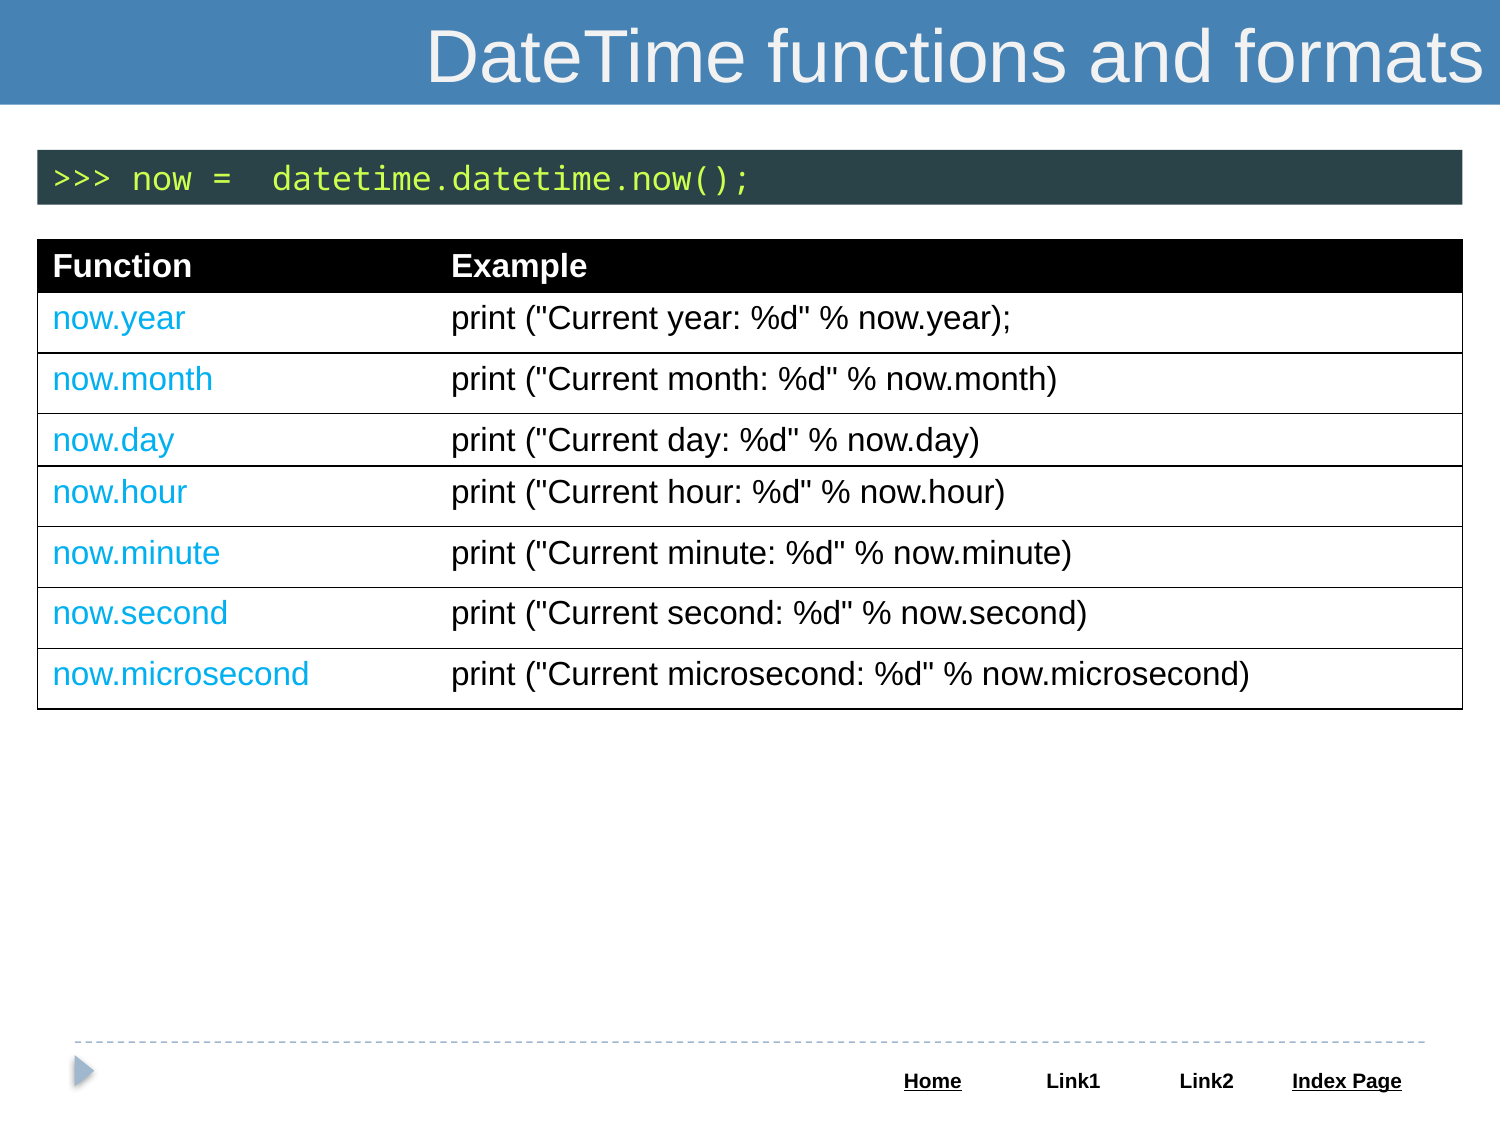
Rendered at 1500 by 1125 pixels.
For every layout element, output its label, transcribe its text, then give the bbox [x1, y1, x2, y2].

table_cell print ("Current year: %d" % now.year); [436, 293, 1462, 352]
table_cell now.year [38, 293, 436, 352]
text_box DateTime functions and formats [0, 0, 1500, 105]
table_cell print ("Current minute: %d" % now.minute) [436, 527, 1462, 587]
table_cell print ("Current microsecond: %d" % now.microsecond) [436, 649, 1462, 708]
text_box >>> now = datetime.datetime.now(); [37, 149, 1463, 205]
table_cell now.day [38, 414, 436, 465]
table_cell now.minute [38, 527, 436, 587]
table_cell print ("Current hour: %d" % now.hour) [436, 467, 1462, 526]
table_header Example [436, 241, 1462, 291]
table_cell now.second [38, 588, 436, 648]
table_header Function [38, 241, 436, 291]
table_cell now.month [38, 354, 436, 413]
table_cell now.hour [38, 467, 436, 526]
table_cell print ("Current month: %d" % now.month) [436, 354, 1462, 413]
table_cell now.microsecond [38, 649, 436, 708]
table_cell print ("Current day: %d" % now.day) [436, 414, 1462, 465]
table_cell print ("Current second: %d" % now.second) [436, 588, 1462, 648]
